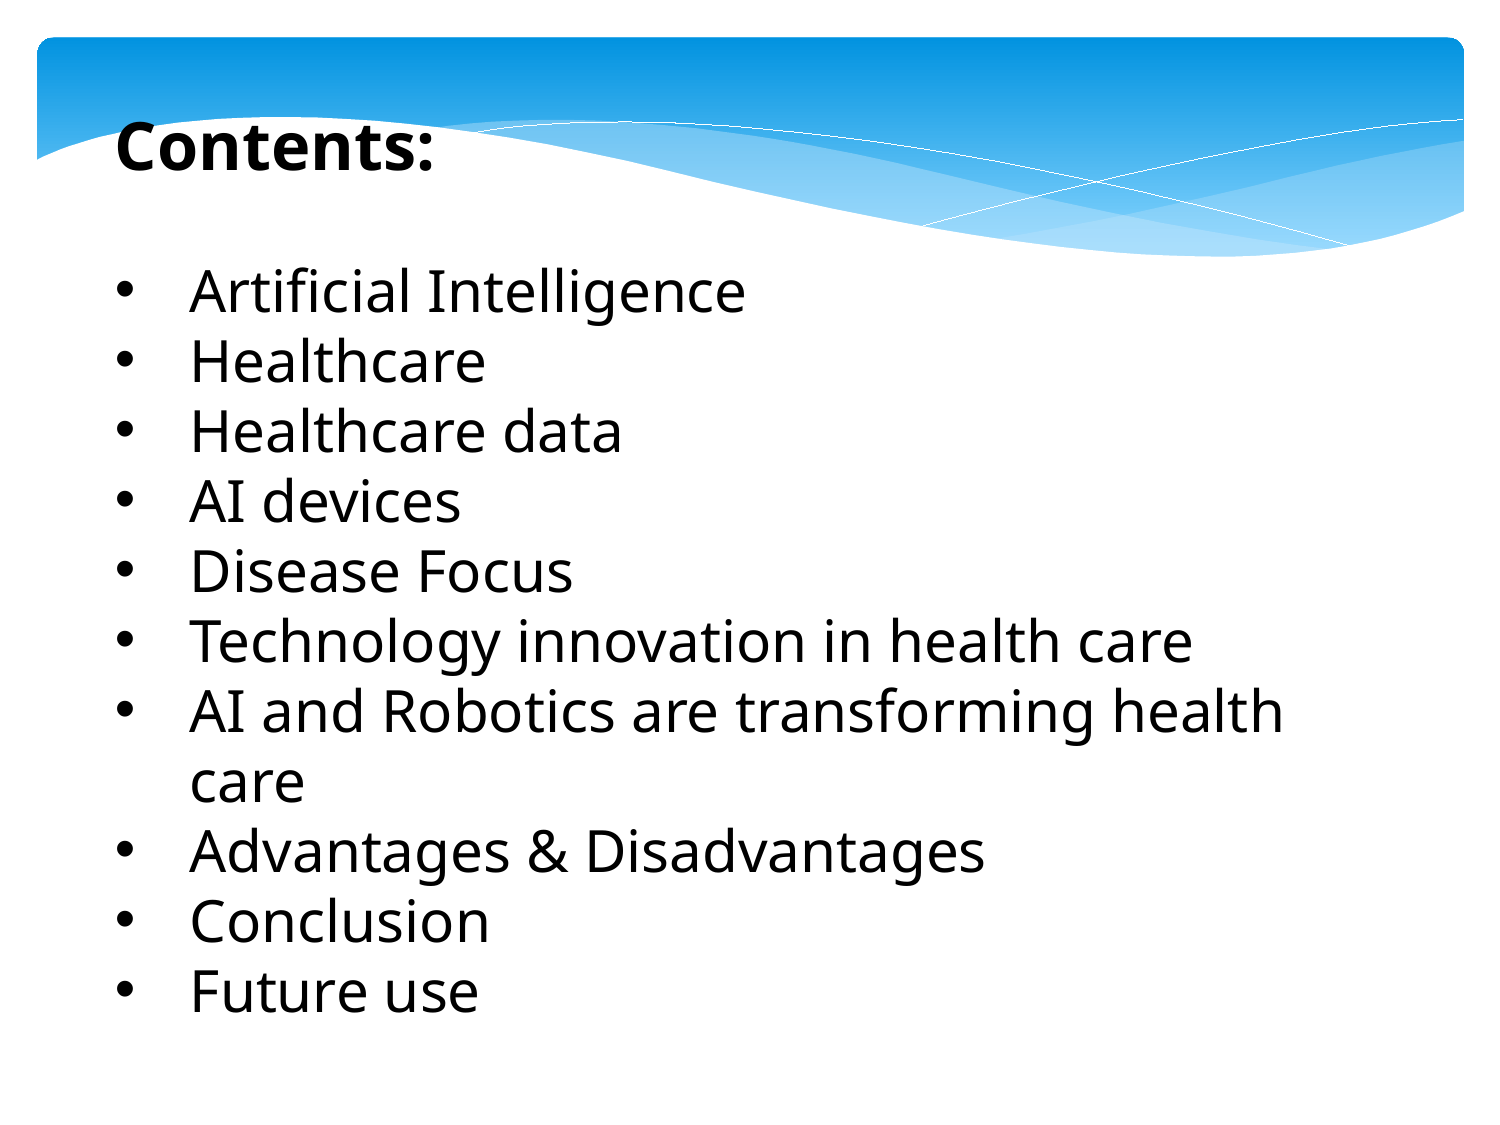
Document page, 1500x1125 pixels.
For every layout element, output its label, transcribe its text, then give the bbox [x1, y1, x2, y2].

text_box Contents: Artificial Intelligence Healthcare Healthcare data AI devices Disease Focus Technology innovation in health care AI and Robotics are transforming health care Advantages & Disadvantages Conclusion Future use [99, 96, 1413, 1125]
